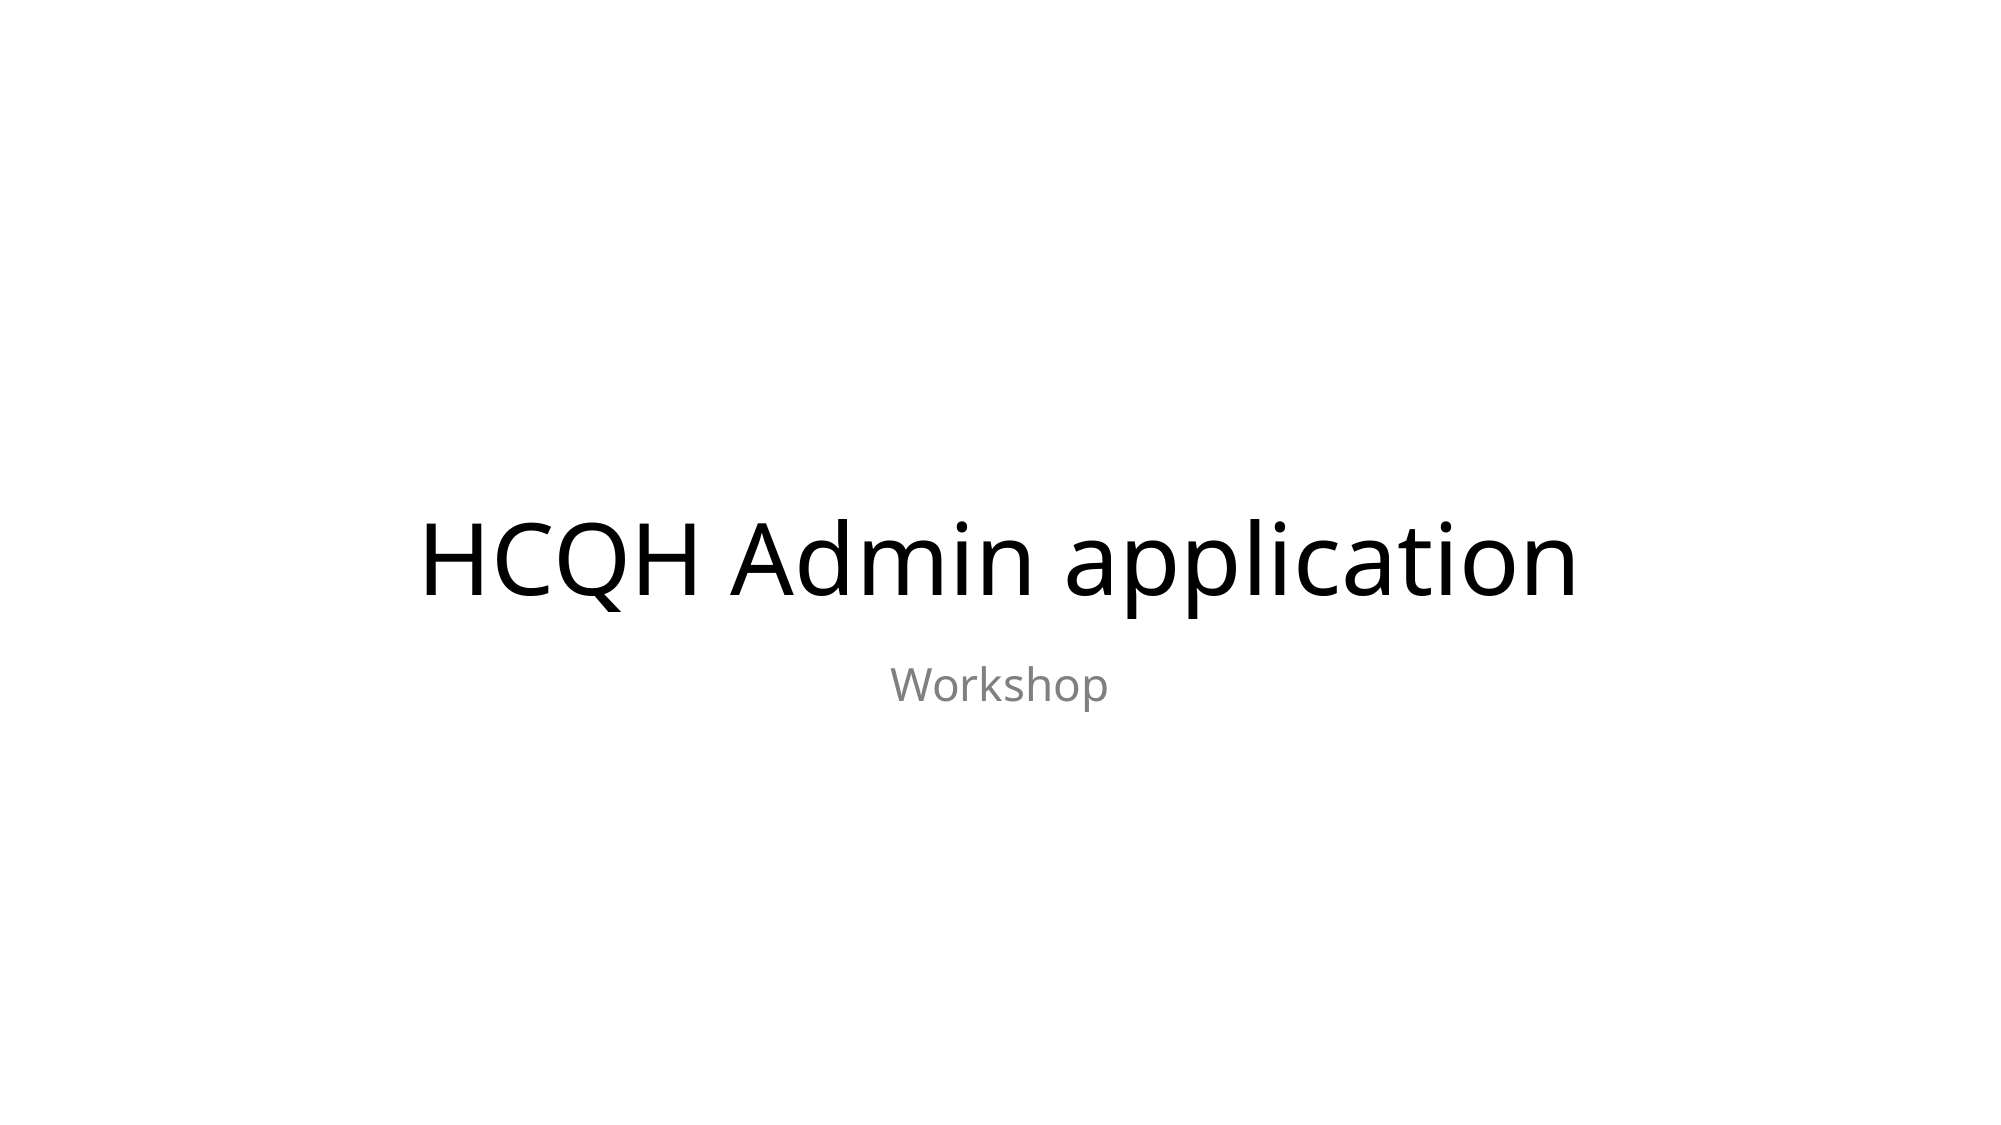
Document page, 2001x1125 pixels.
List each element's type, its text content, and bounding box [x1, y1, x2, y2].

subtitle Workshop [287, 637, 1713, 863]
title HCQH Admin application [287, 213, 1713, 625]
